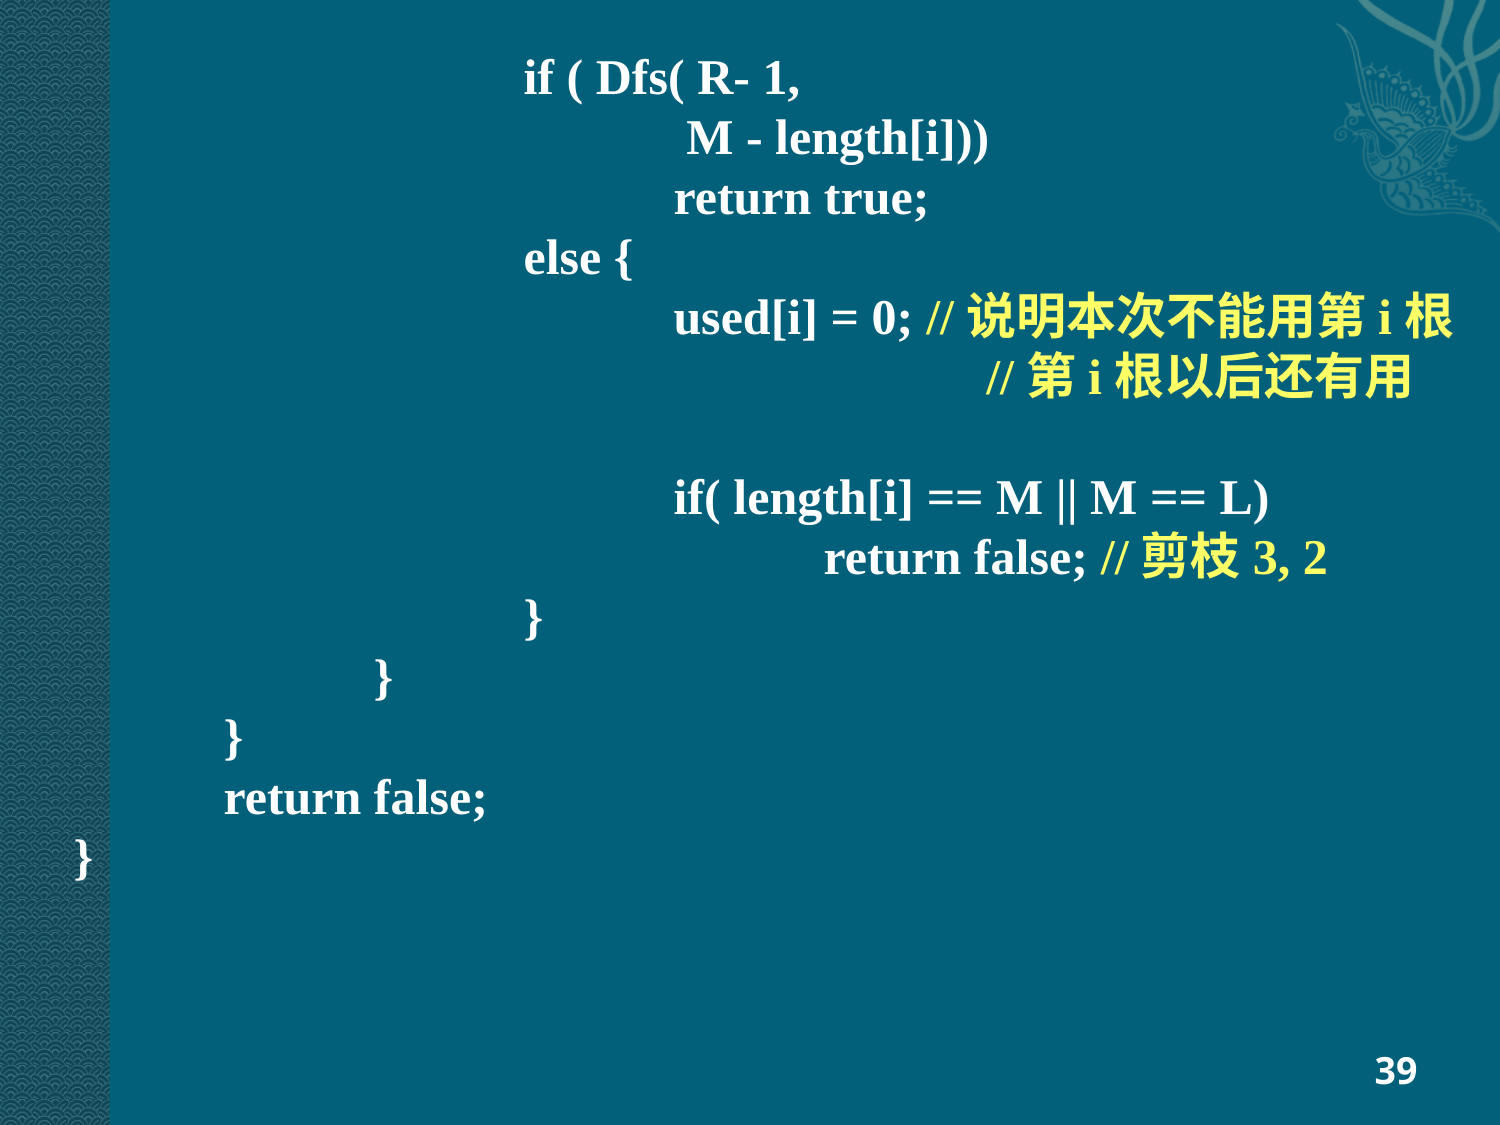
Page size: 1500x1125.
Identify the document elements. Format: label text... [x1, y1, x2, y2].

picture [0, 0, 109, 1125]
text_box if ( Dfs( R- 1, M - length[i])) return true; else { used[i] = 0; //说明本次不能用第i根 //第i根以后还有用 if( length[i] == M || M == L) return false; //剪枝3, 2 } } } return false; } [58, 36, 1500, 892]
slide_number 39 [1074, 1042, 1425, 1103]
